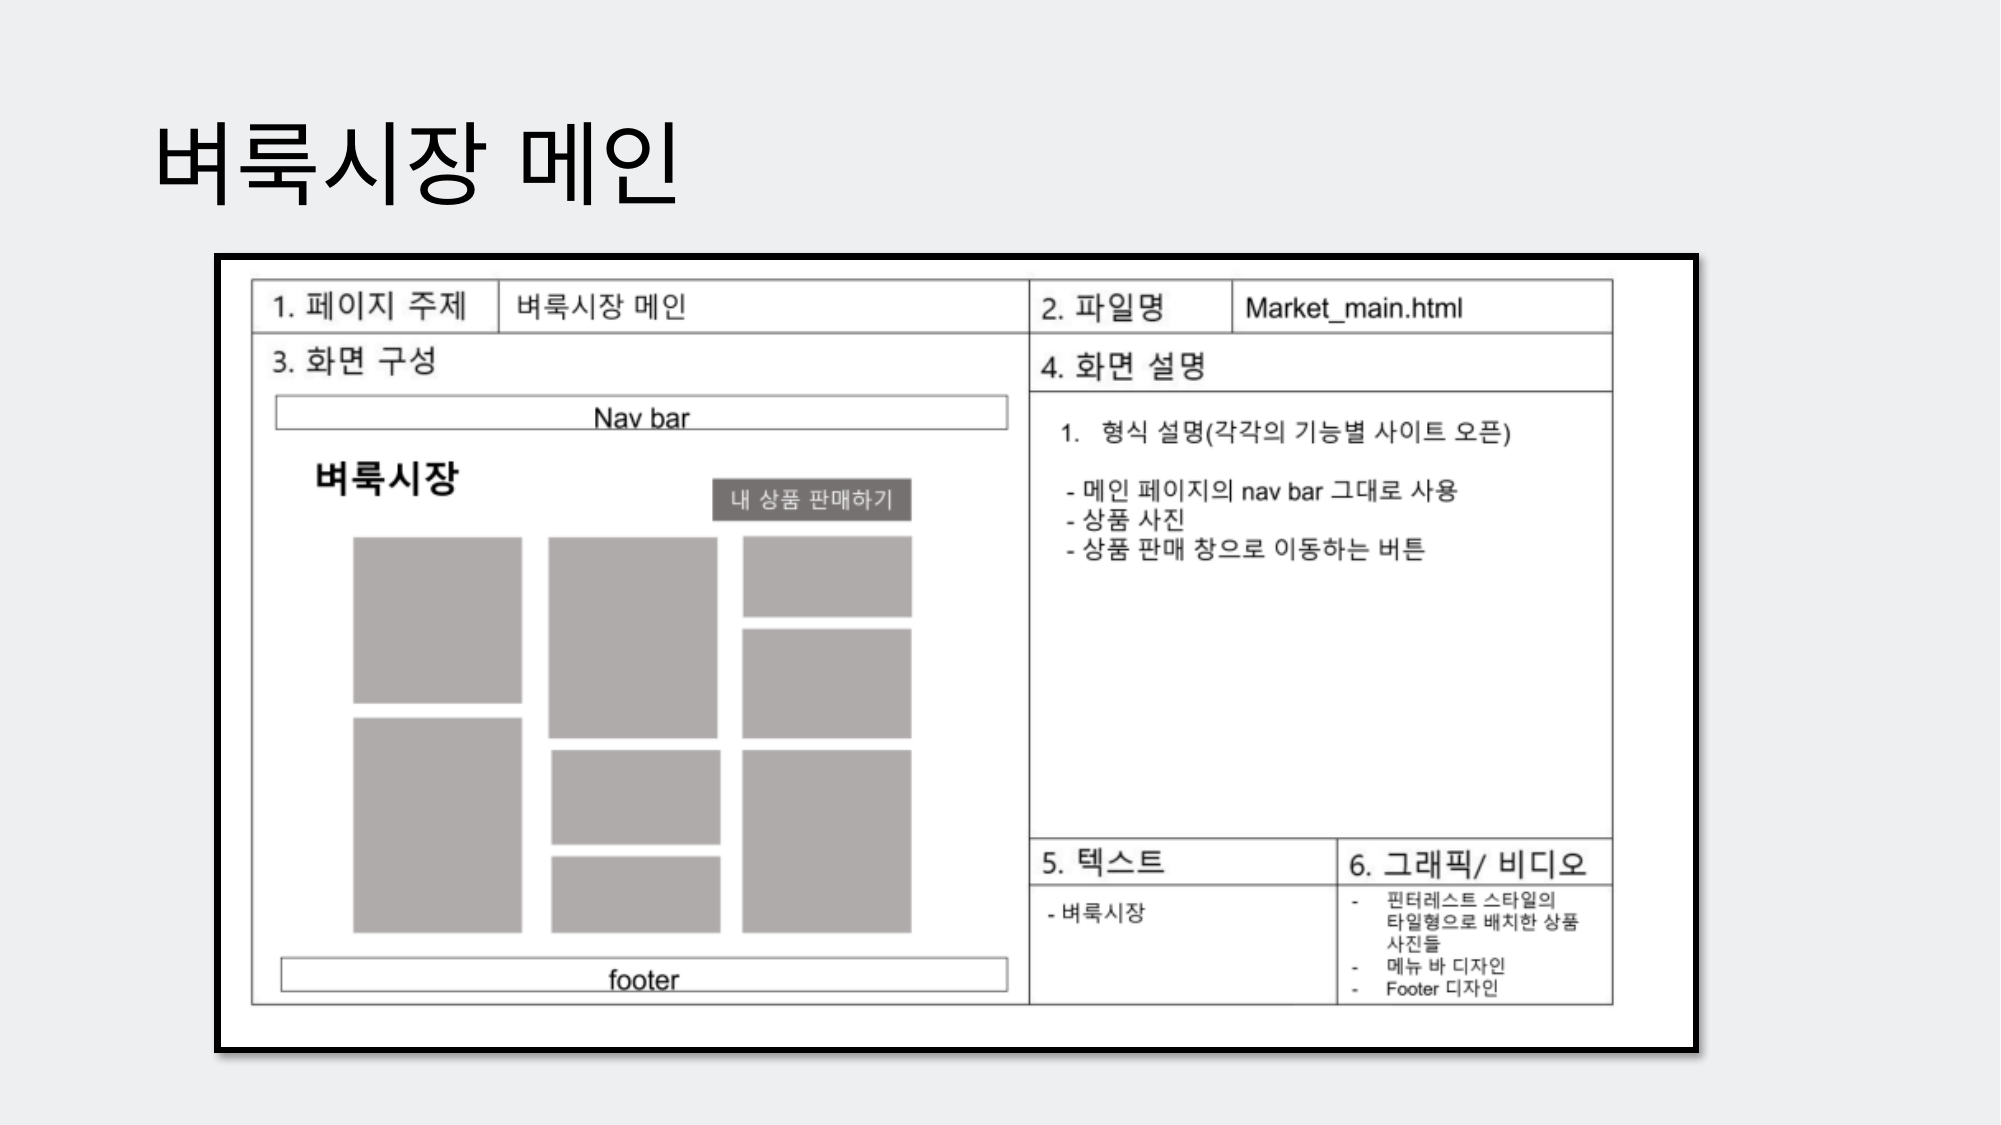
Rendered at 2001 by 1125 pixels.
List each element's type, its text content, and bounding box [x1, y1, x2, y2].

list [220, 259, 1693, 1047]
picture [0, 0, 2001, 1125]
title 벼룩시장 메인 [137, 59, 1863, 278]
